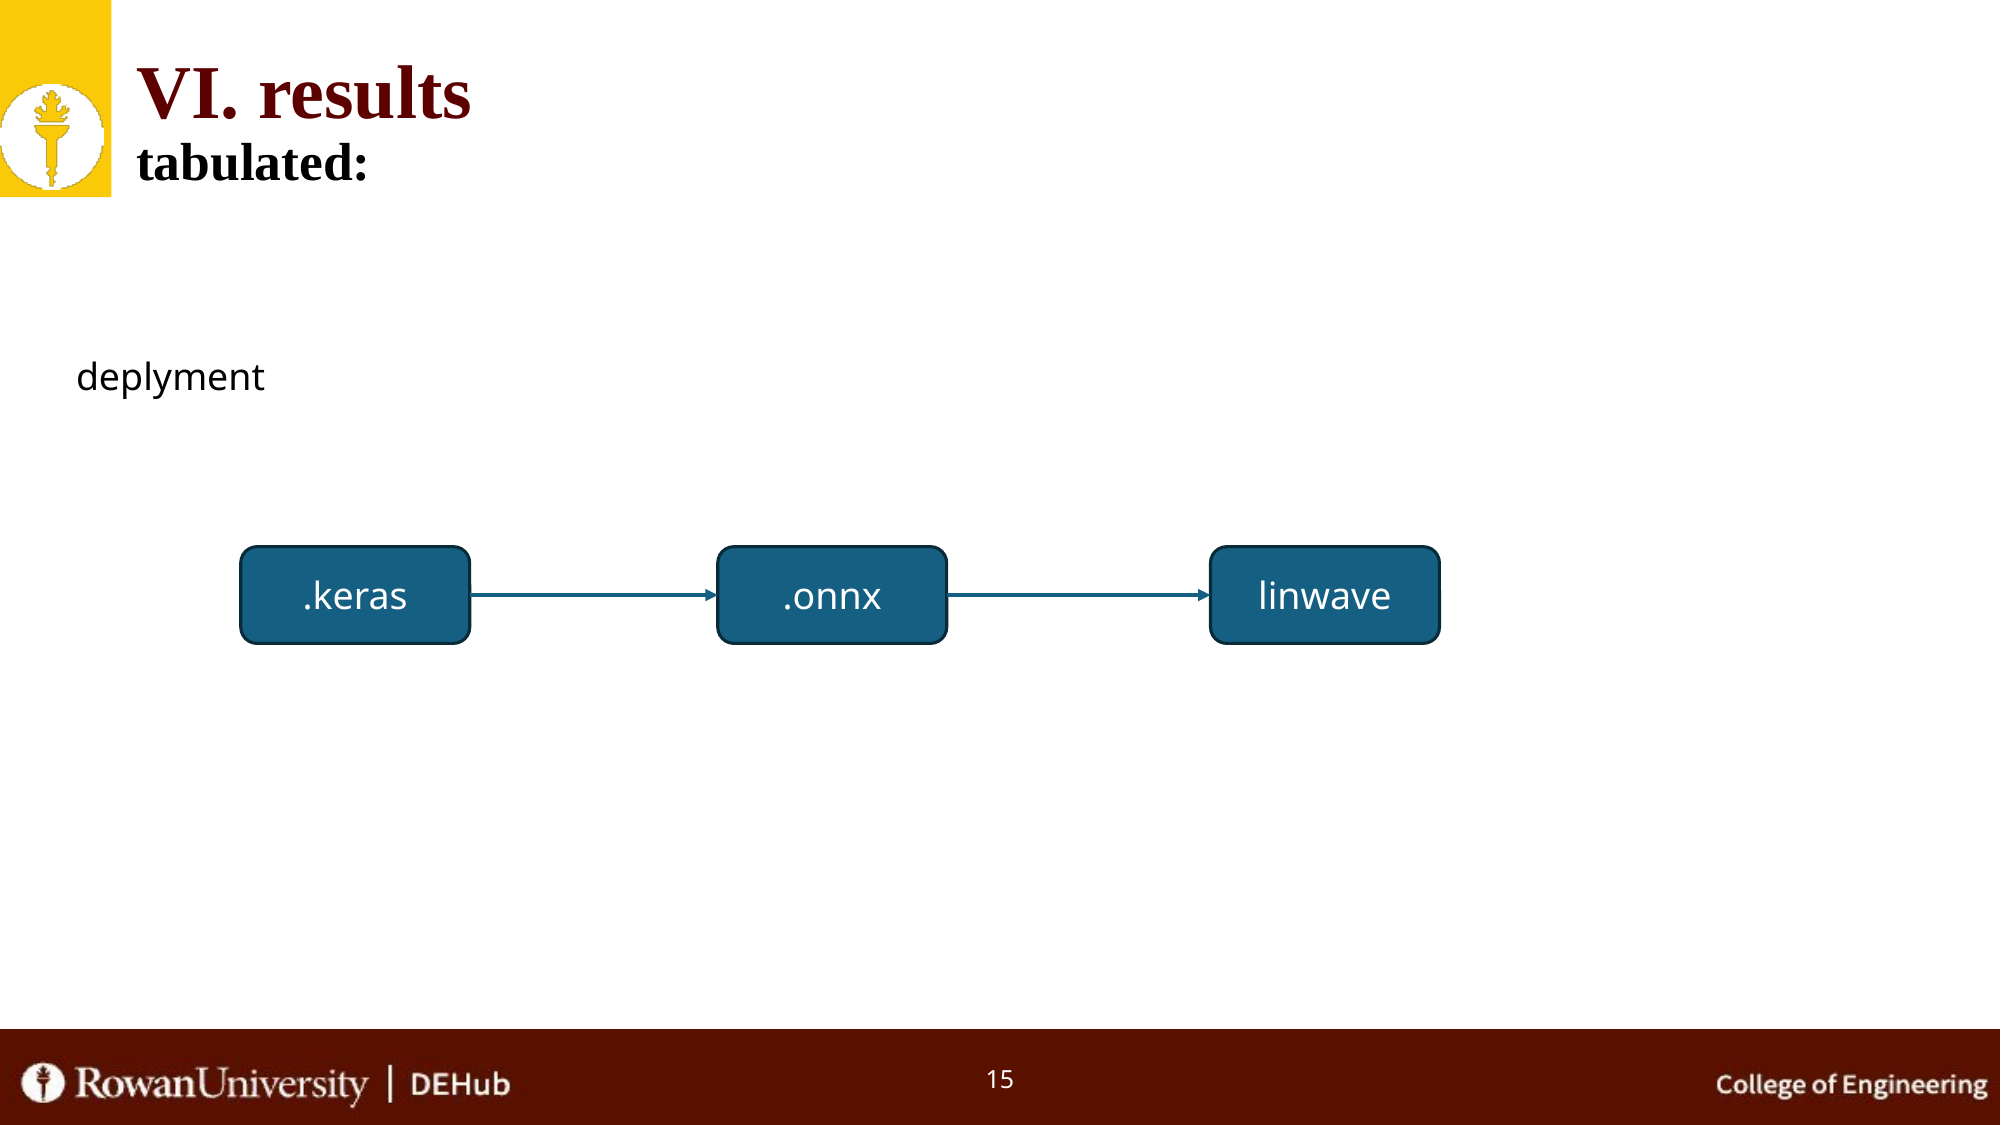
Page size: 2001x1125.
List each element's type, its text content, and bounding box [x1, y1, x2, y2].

slide_number 15 [774, 1050, 1225, 1111]
text_box .onnx [716, 545, 949, 645]
text_box .keras [239, 545, 472, 645]
text_box deplyment [61, 345, 421, 406]
title VI. results tabulated: [121, 44, 1847, 201]
text_box linwave [1208, 545, 1442, 645]
picture [0, 1029, 2000, 1125]
